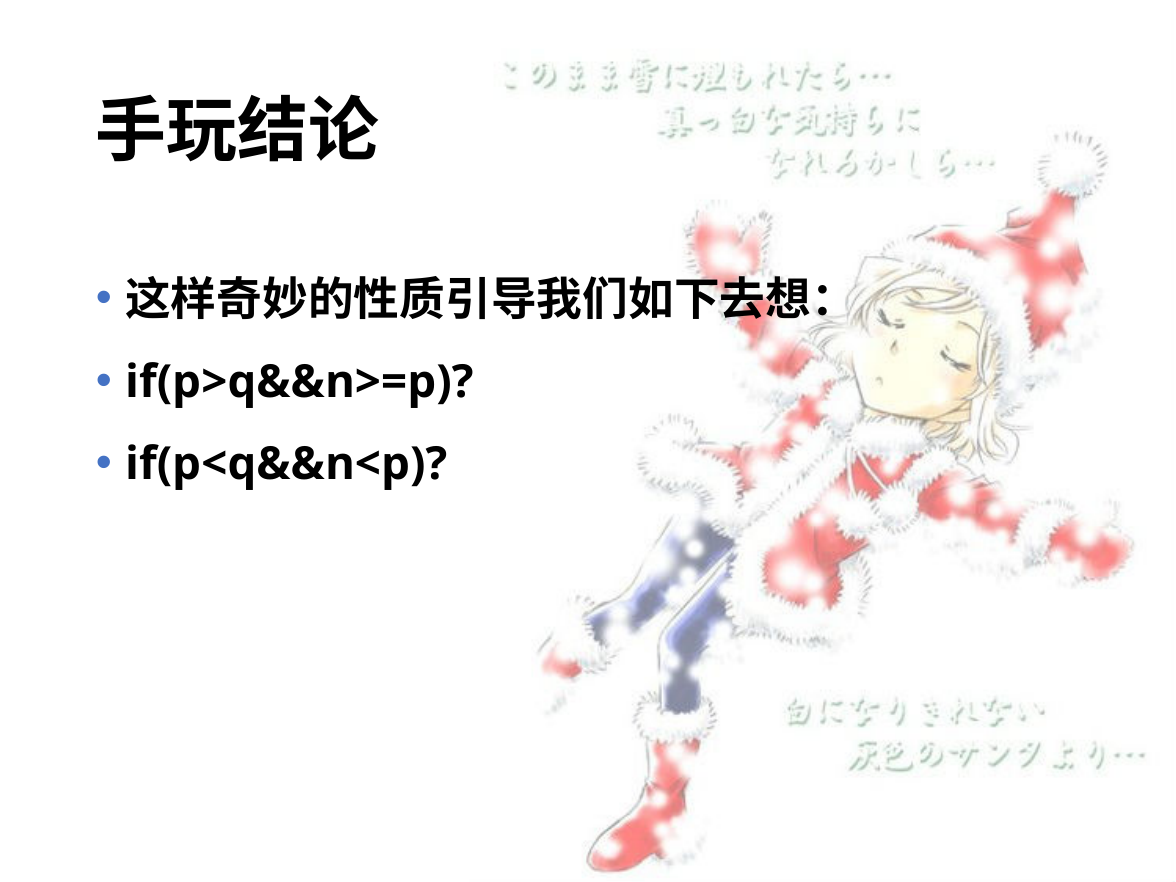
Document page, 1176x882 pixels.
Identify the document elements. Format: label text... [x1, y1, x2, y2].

title 手玩结论 [80, 46, 1095, 218]
list 这样奇妙的性质引导我们如下去想： if(p>q&&n>=p)? if(p<q&&n<p)? [80, 234, 1095, 795]
picture [469, 0, 1175, 882]
